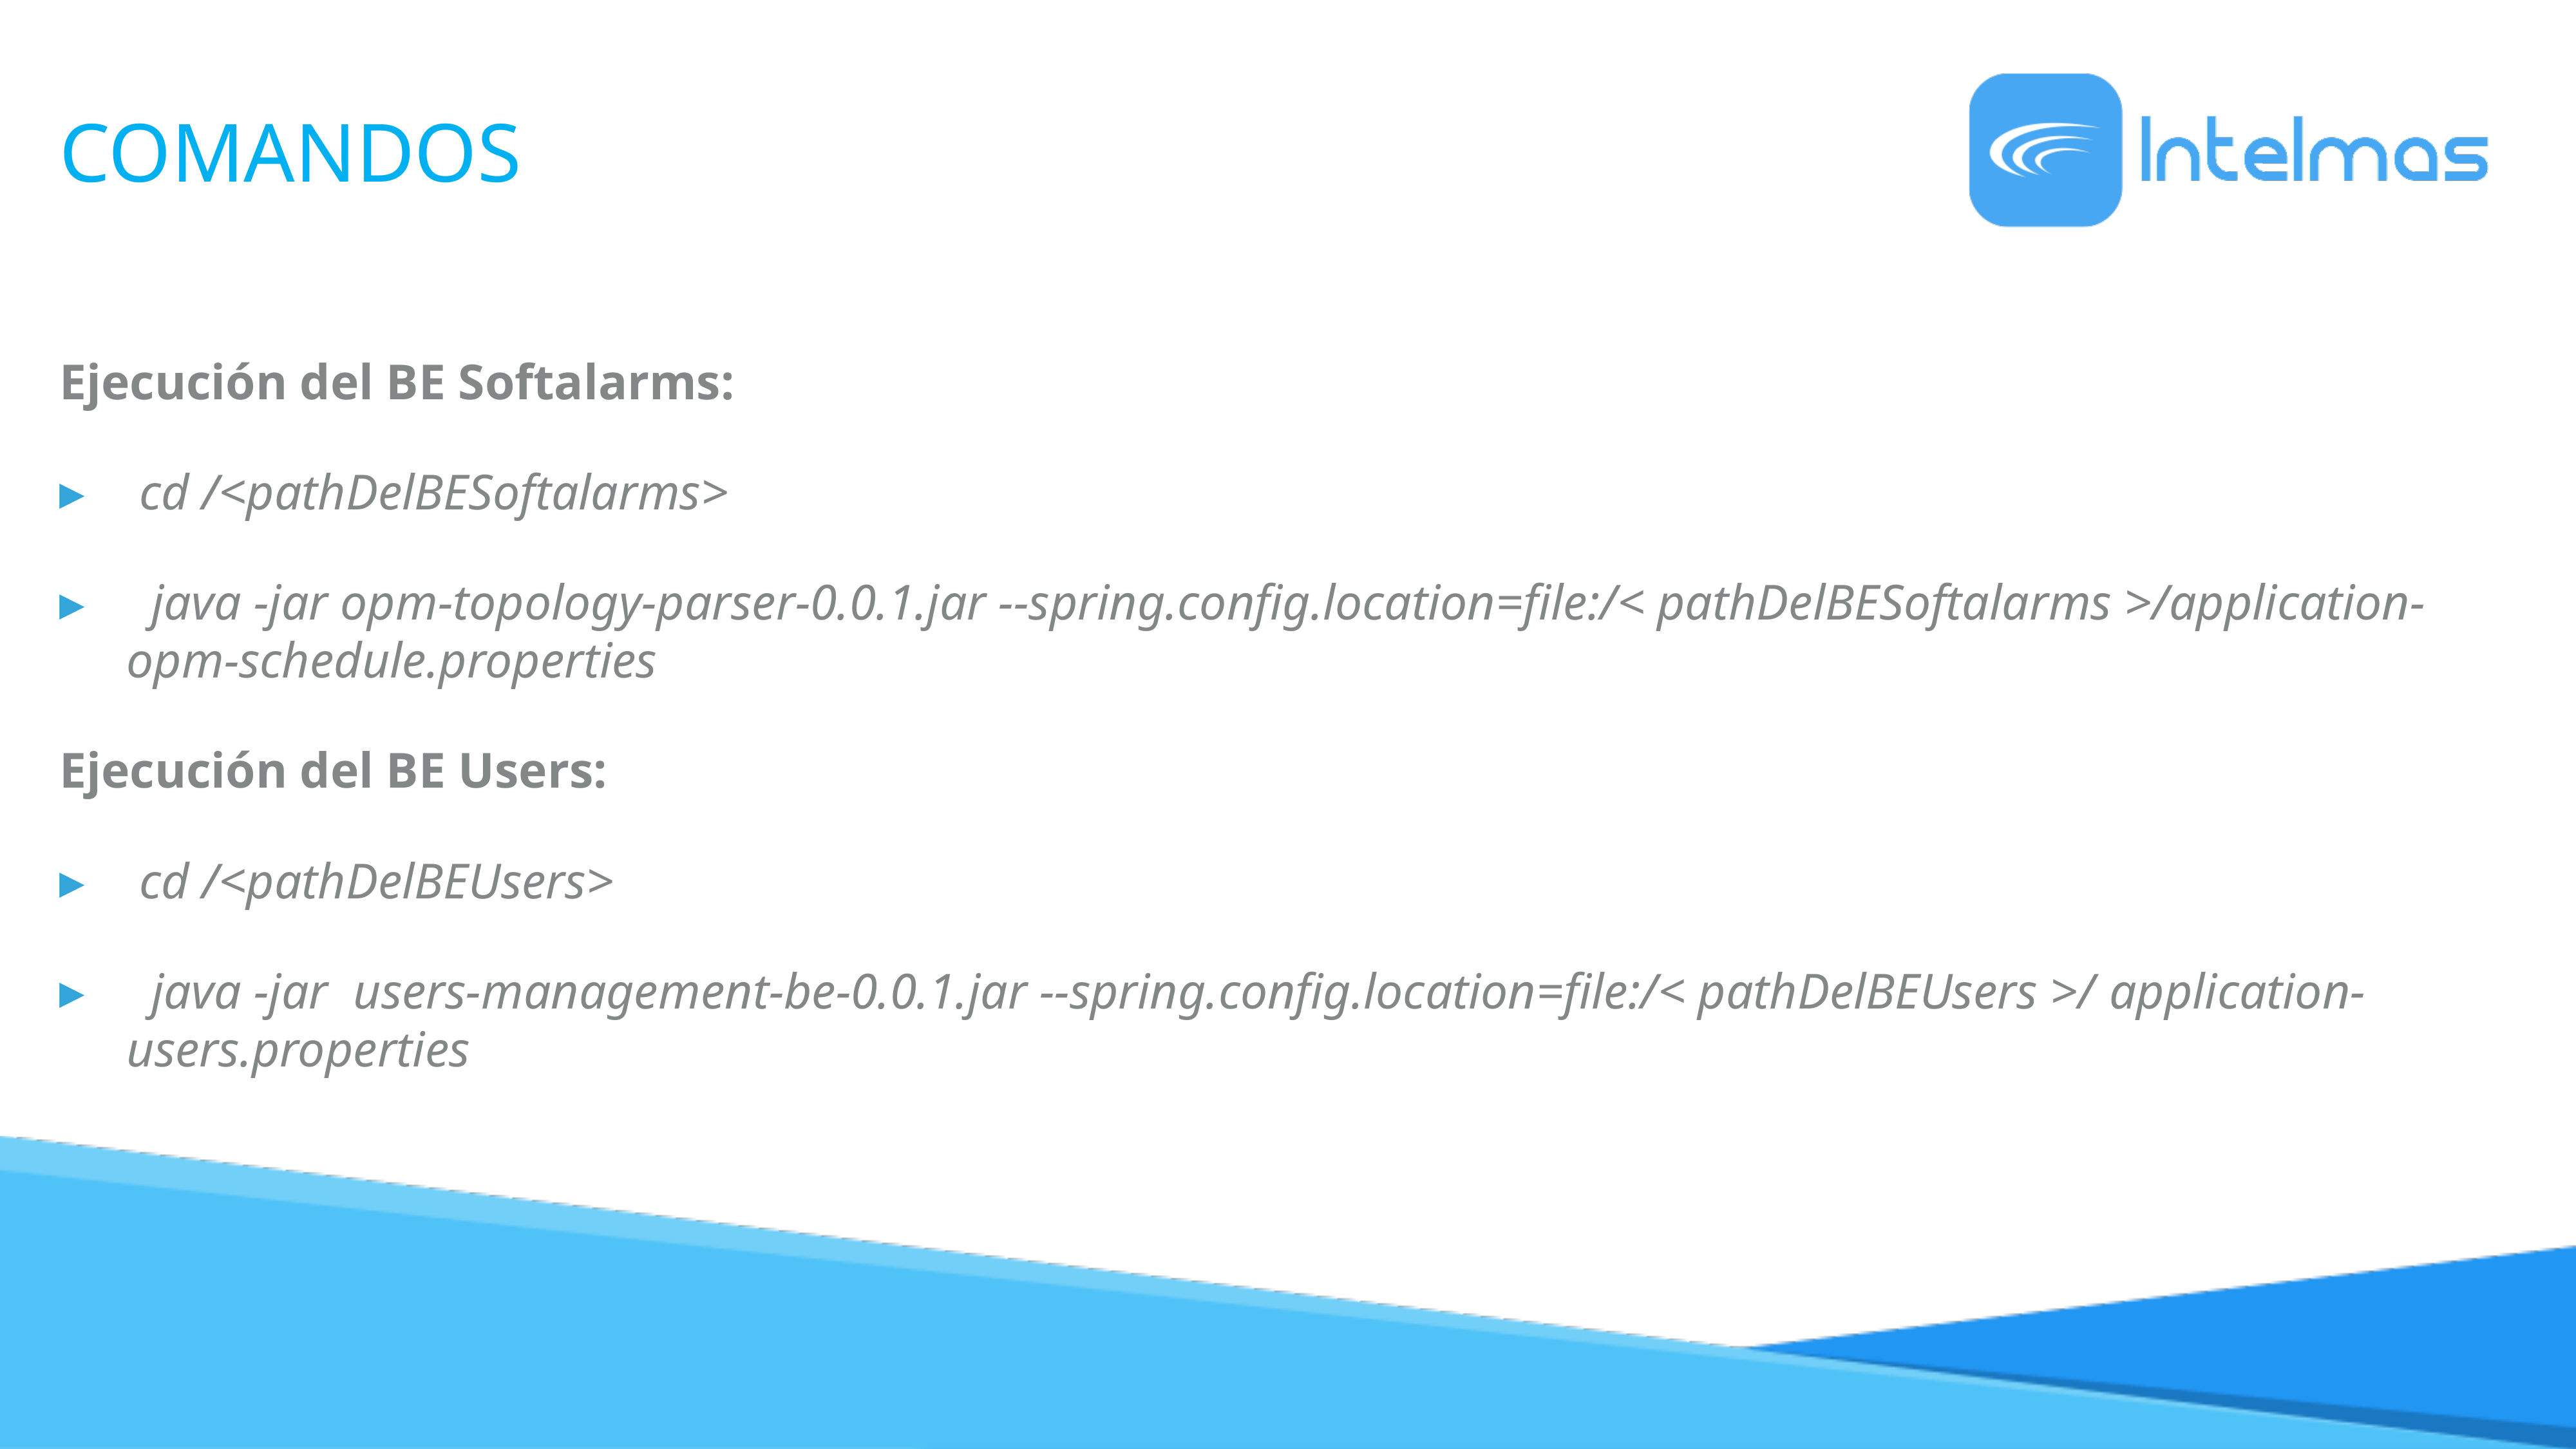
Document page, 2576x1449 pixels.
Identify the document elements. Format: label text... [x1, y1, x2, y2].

list Ejecución del BE Softalarms: cd /<pathDelBESoftalarms> java -jar opm-topology-parser-0.0.1.jar --spring.config.location=file:/< pathDelBESoftalarms >/application-opm-schedule.properties Ejecución del BE Users: cd /<pathDelBEUsers> java -jar users-management-be-0.0.1.jar --spring.config.location=file:/< pathDelBEUsers >/ application-users.properties [53, 345, 2470, 1084]
title Comandos [53, 96, 1969, 205]
picture [1969, 73, 2496, 227]
picture [0, 1136, 2576, 1449]
